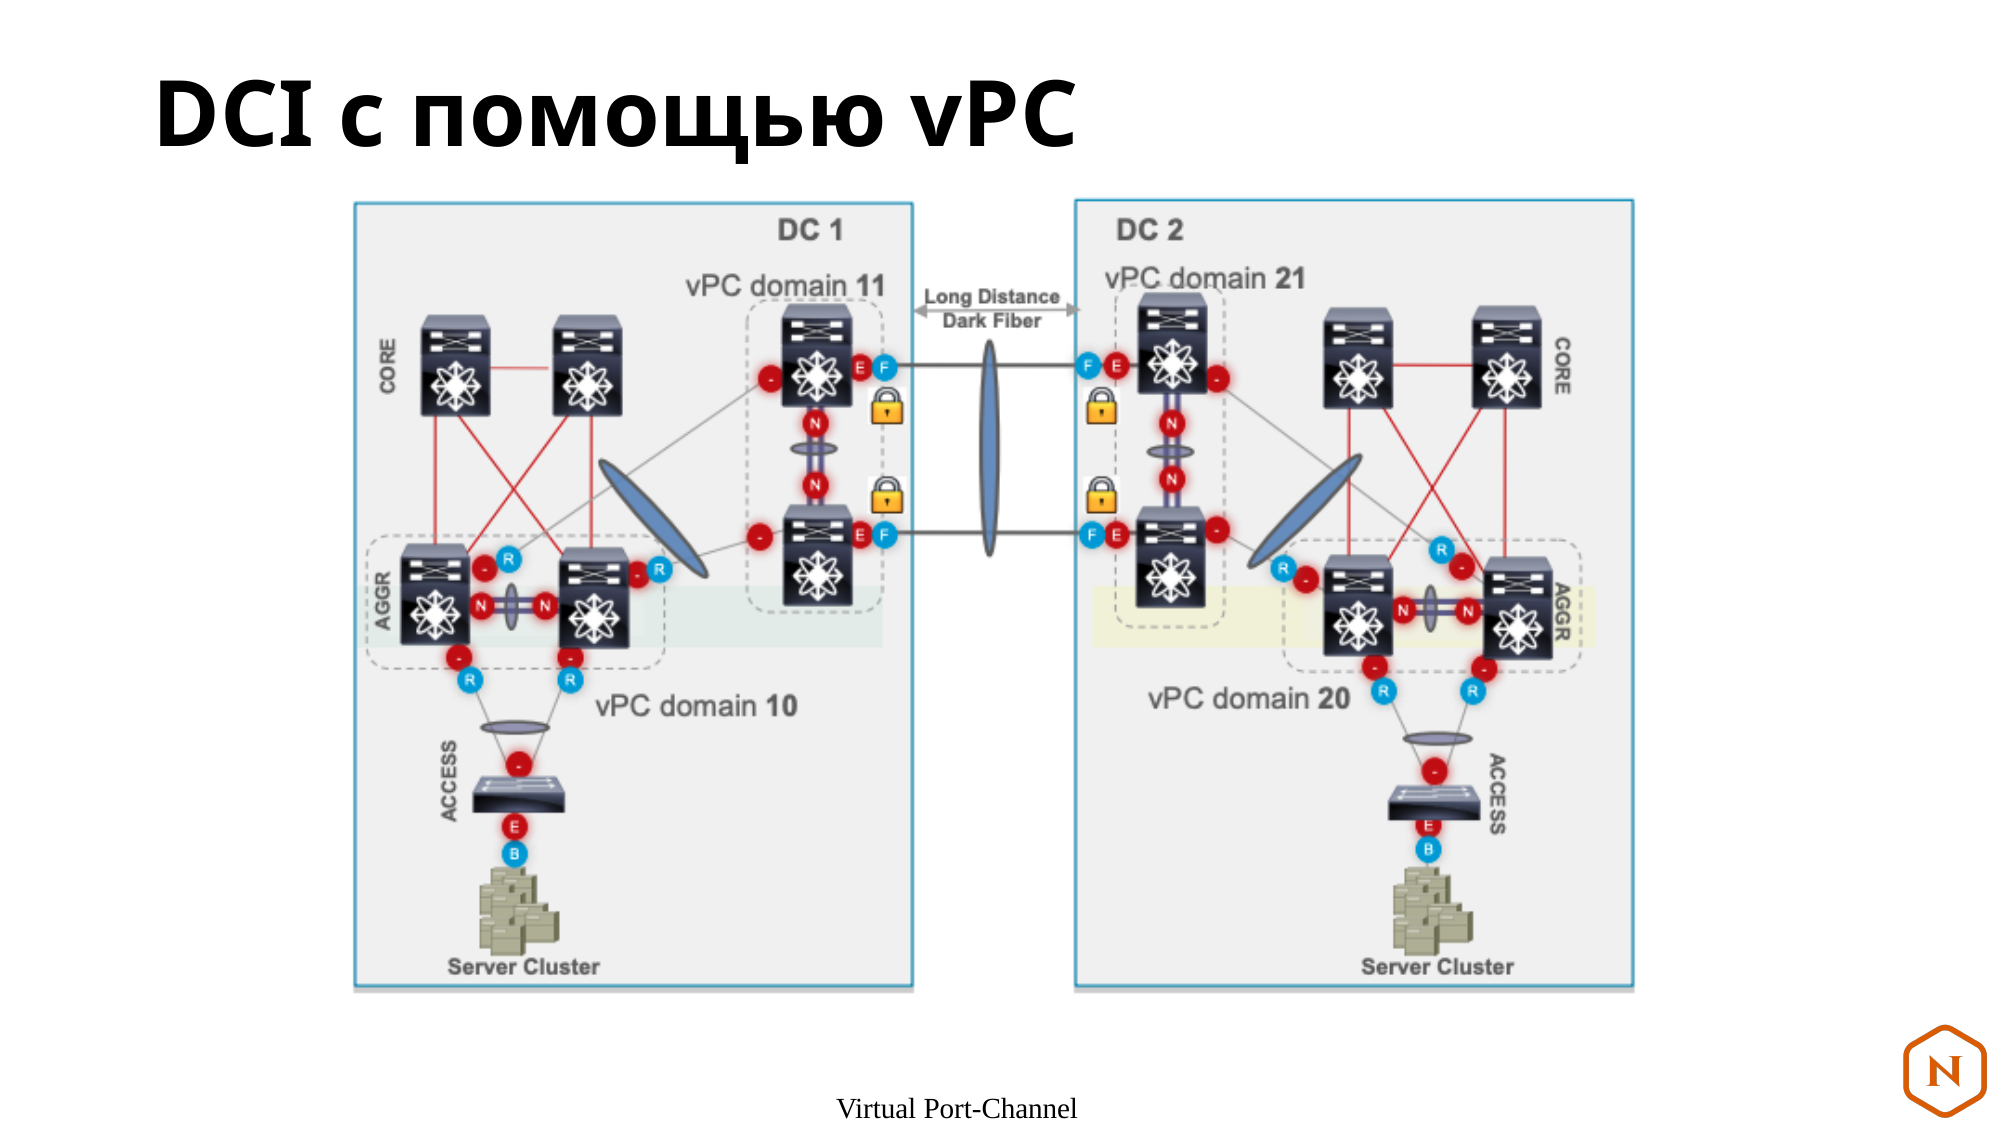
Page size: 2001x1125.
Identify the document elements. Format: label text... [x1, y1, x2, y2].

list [337, 170, 1663, 1014]
picture [1890, 1014, 2000, 1125]
title DCI с помощью vPC [137, 59, 1863, 171]
footer Virtual Port-Channel [738, 1082, 1176, 1125]
